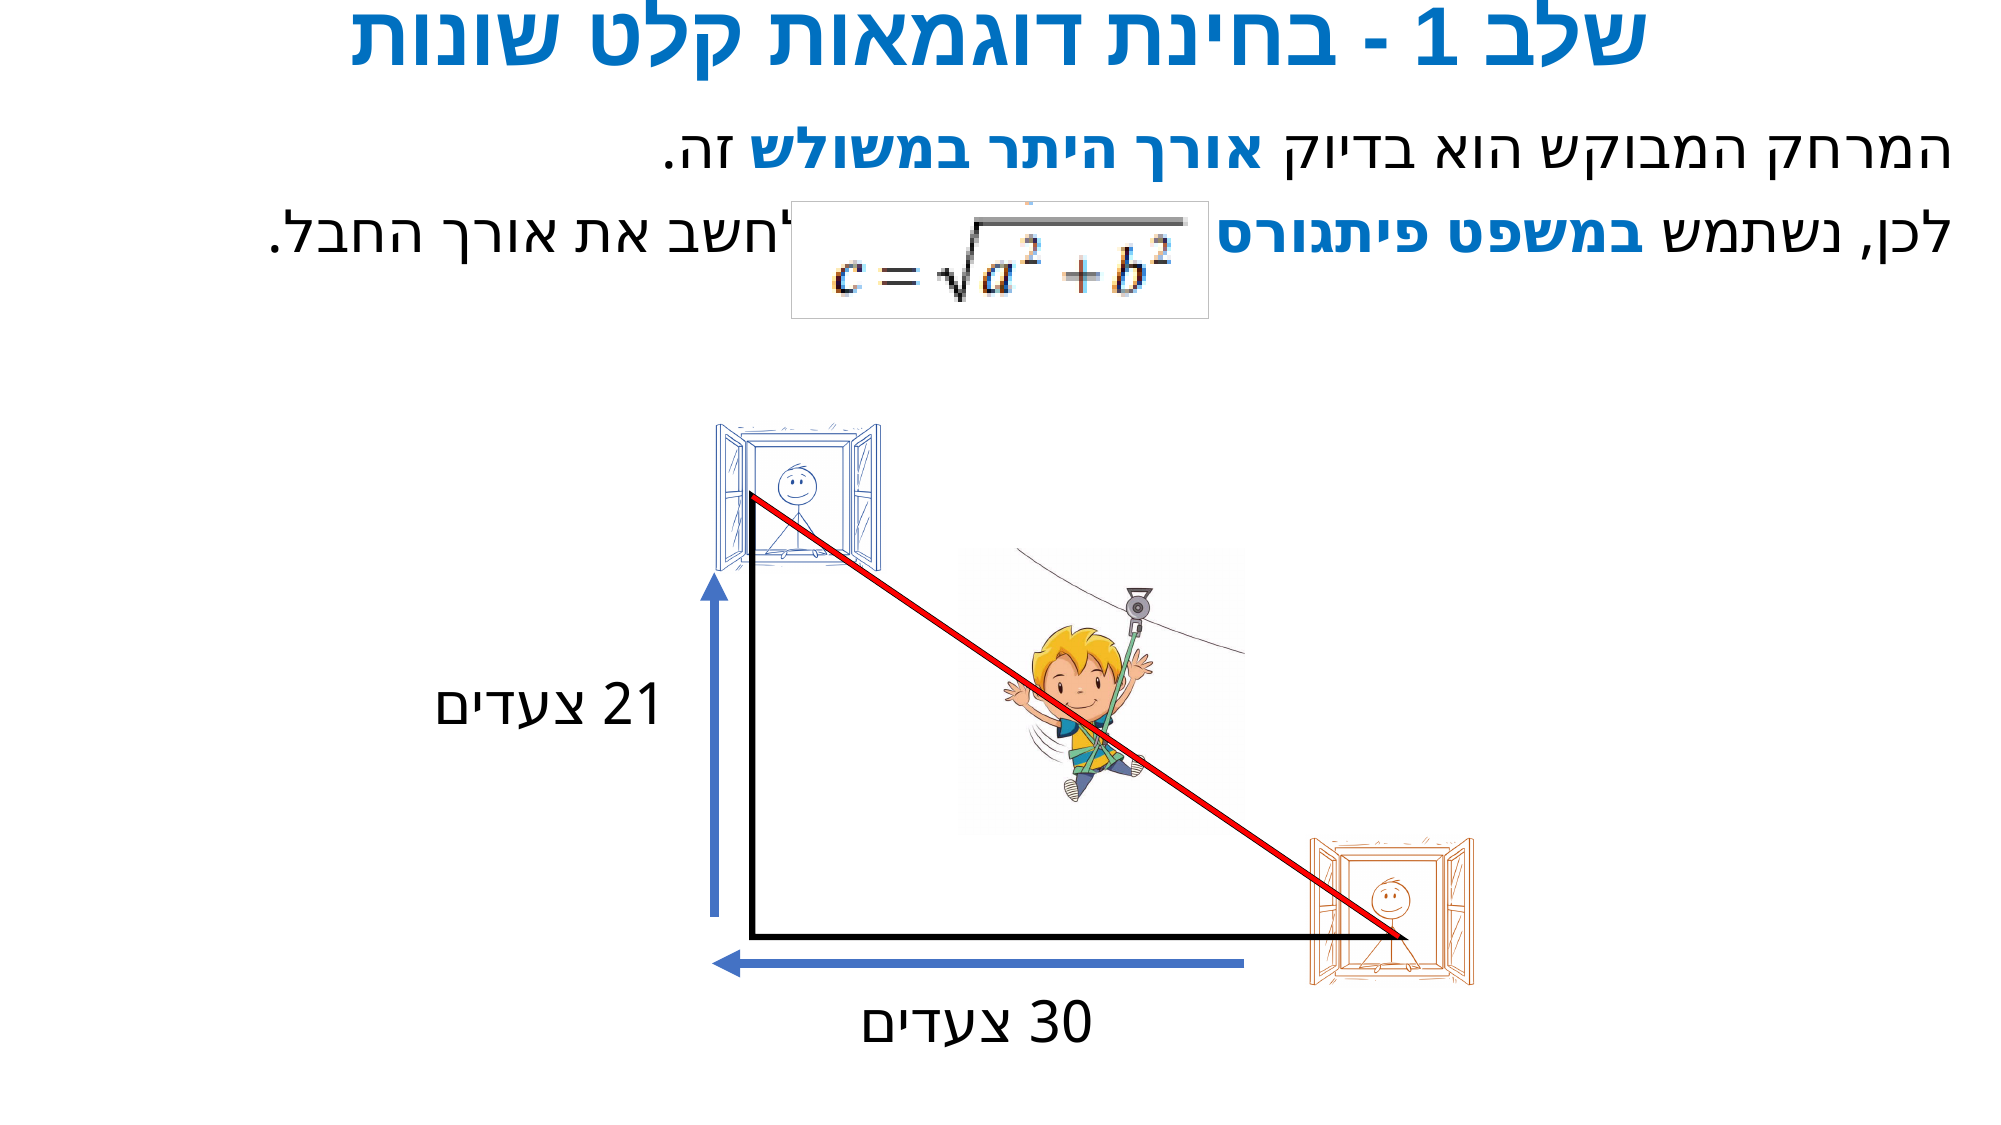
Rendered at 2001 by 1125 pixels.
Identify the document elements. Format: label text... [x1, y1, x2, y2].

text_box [752, 496, 1399, 938]
text_box המרחק המבוקש הוא בדיוק אורך היתר במשולש זה. לכן, נשתמש במשפט פיתגורס כדי לחשב את אורך החבל. [30, 110, 1970, 357]
picture [1305, 834, 1481, 988]
title שלב 1 - בחינת דוגמאות קלט שונות [0, 0, 2000, 93]
text_box 30 צעדים [831, 976, 1122, 1062]
picture [711, 420, 887, 574]
picture [791, 201, 1209, 319]
text_box 21 צעדים [405, 658, 696, 744]
